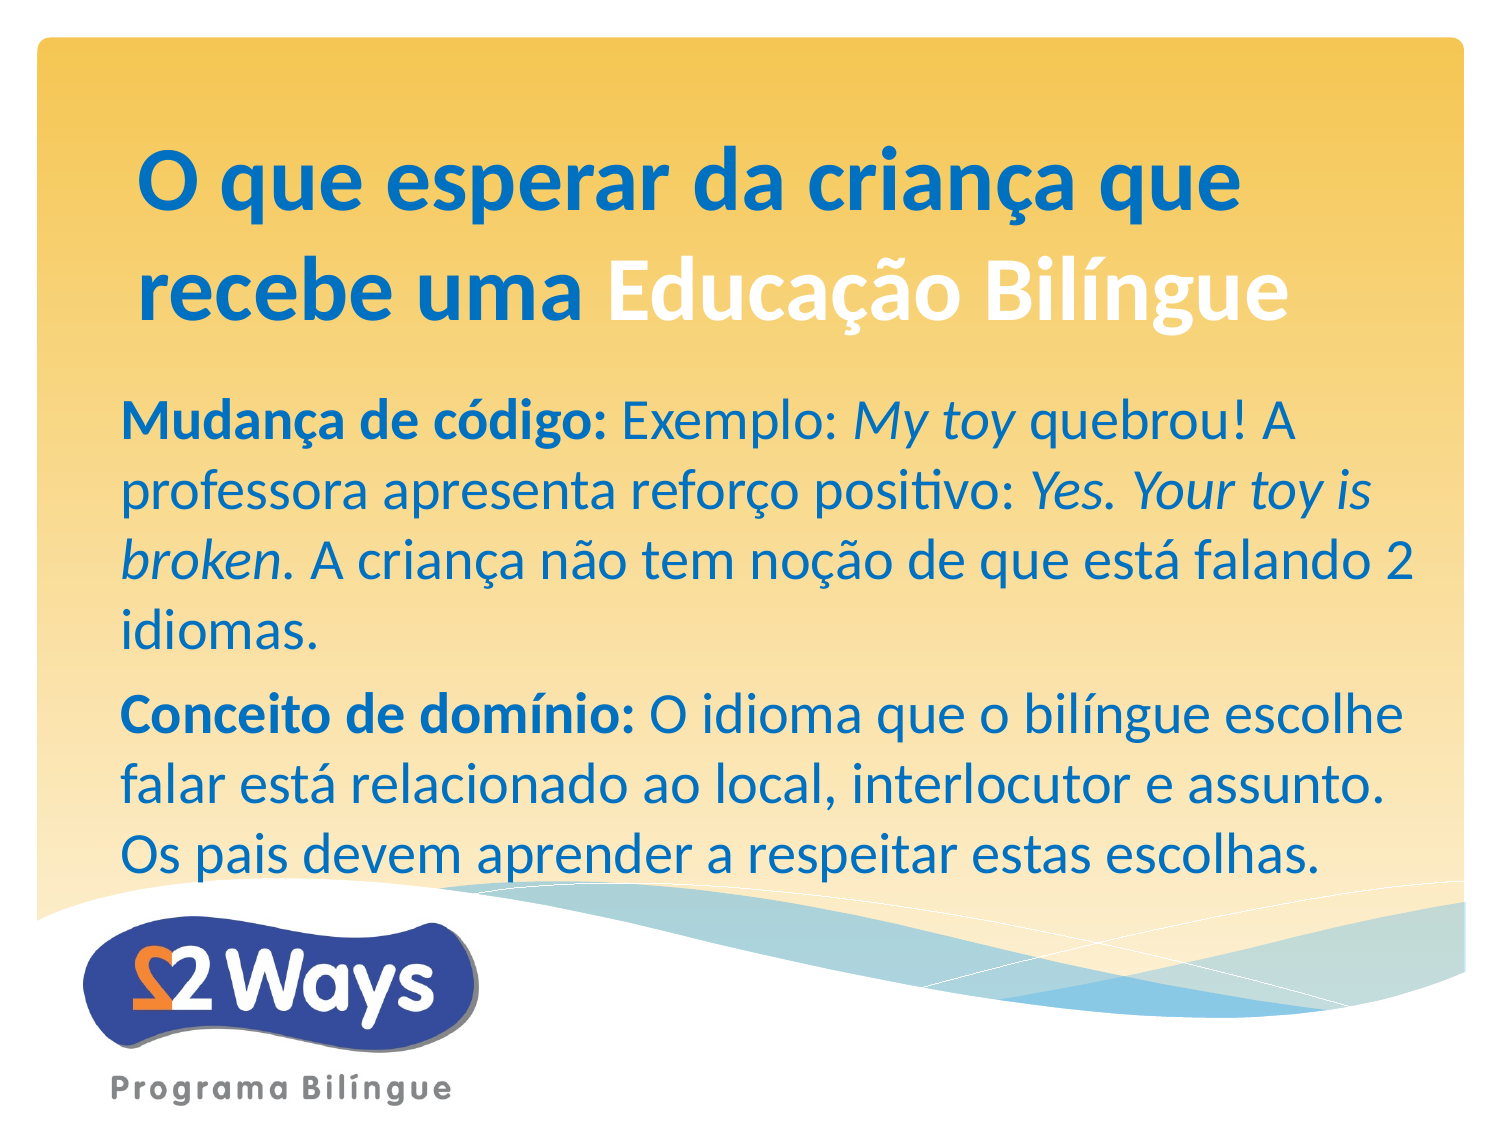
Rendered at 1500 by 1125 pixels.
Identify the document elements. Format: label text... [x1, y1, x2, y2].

title O que esperar da criança que recebe uma Educação Bilíngue [76, 54, 1352, 347]
picture [83, 916, 480, 1107]
subtitle Mudança de código: Exemplo: My toy quebrou! A professora apresenta reforço positivo: Yes. Your toy is broken. A criança não tem noção de que está falando 2 idiomas. Conceito de domínio: O idioma que o bilíngue escolhe falar está relacionado ao local, interlocutor e assunto. Os pais devem aprender a respeitar estas escolhas. [100, 373, 1436, 616]
